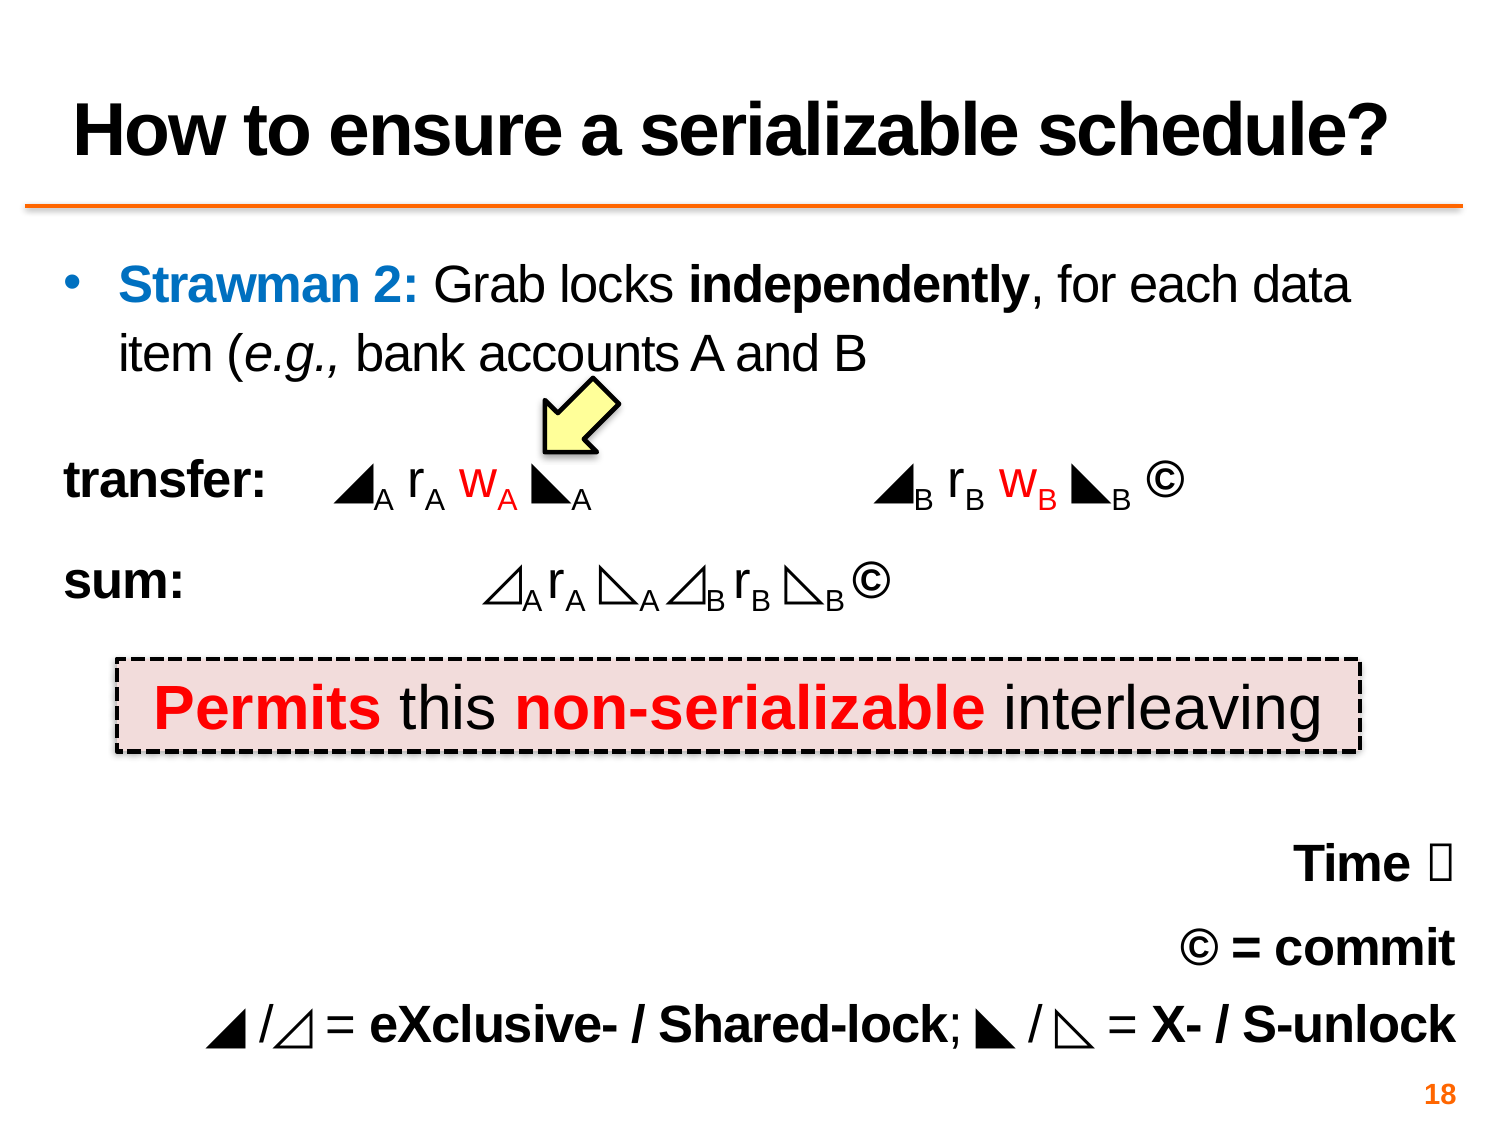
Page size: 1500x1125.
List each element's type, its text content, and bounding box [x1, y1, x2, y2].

text_box [544, 377, 620, 453]
title How to ensure a serializable schedule? [57, 2, 1463, 178]
list Strawman 2: Grab locks independently, for each data item (e.g., bank accounts A and B transfer: ◢A rA wA ◣A ◢B rB wB ◣B © sum: ◿A rA ◺A ◿B rB ◺B © Time  © = commit ◢ /◿ = eXclusive- / Shared-lock; ◣ / ◺ = X- / S-unlock [57, 237, 1463, 1060]
text_box Permits this non-serializable interleaving [116, 658, 1361, 752]
slide_number 18 [1112, 1074, 1463, 1110]
